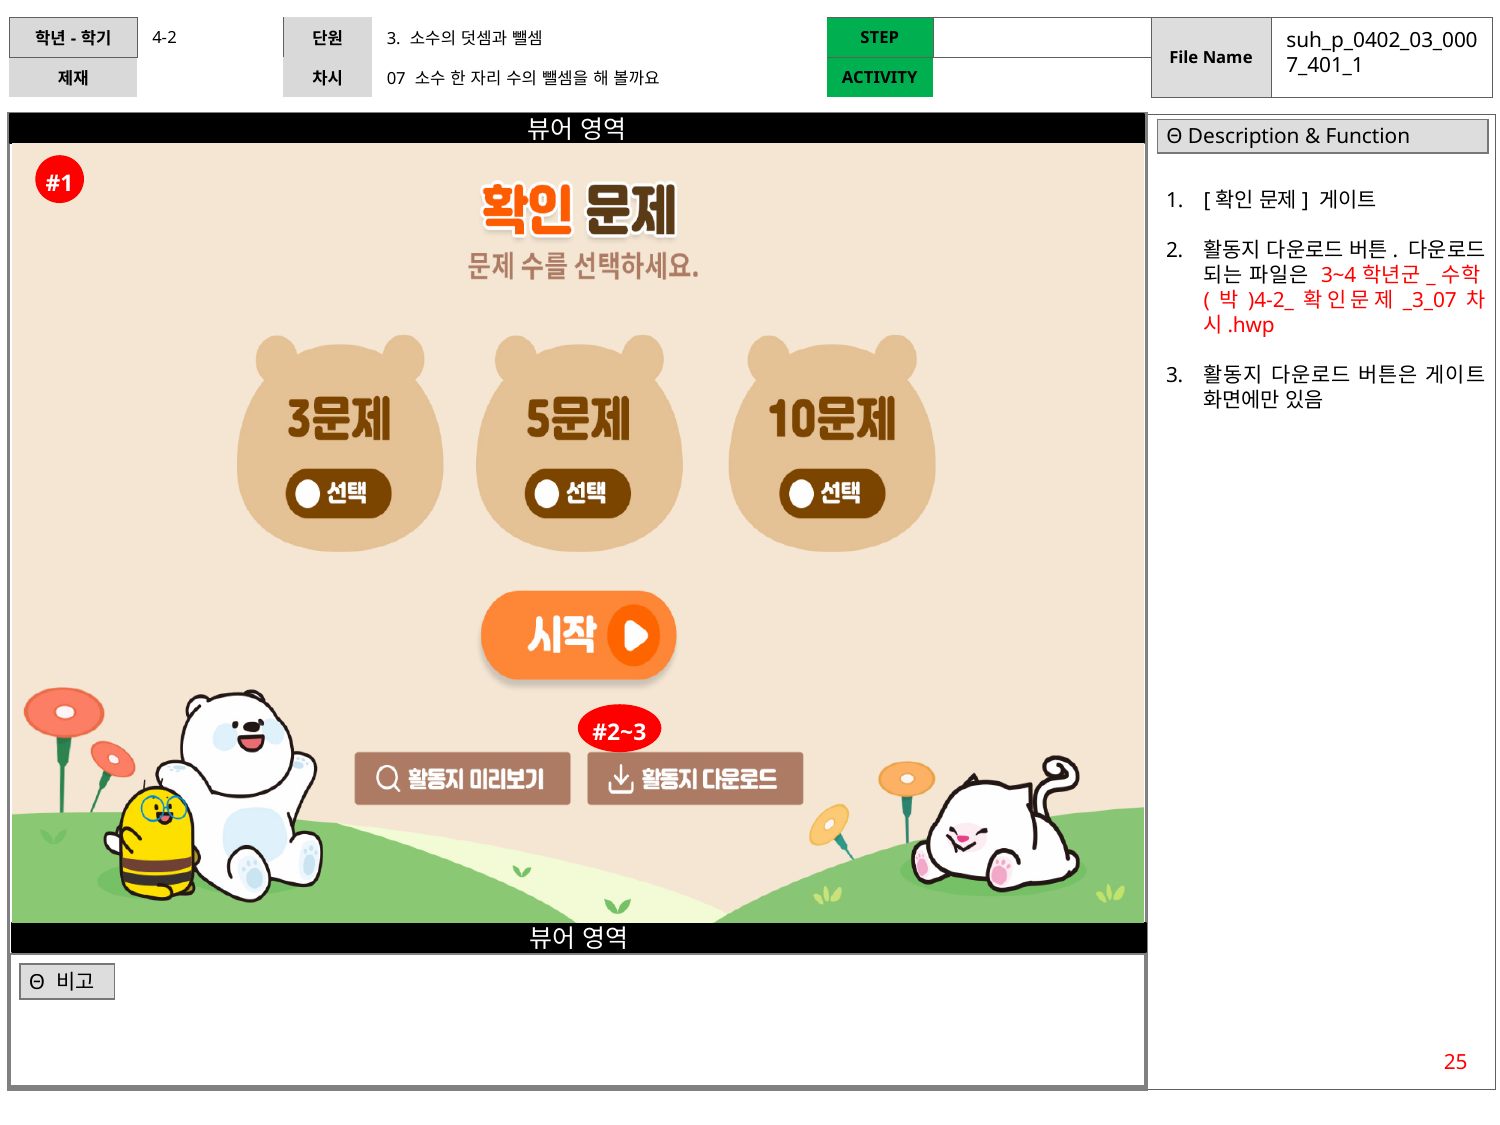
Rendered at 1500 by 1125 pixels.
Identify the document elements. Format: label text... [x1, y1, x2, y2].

picture [11, 142, 1144, 923]
text_box [확인 문제] 게이트 활동지 다운로드 버튼. 다운로드 되는 파일은 3~4학년군_수학(박)4-2_확인문제_3_07차시.hwp 활동지 다운로드 버튼은 게이트 화면에만 있음 [1151, 179, 1500, 594]
table_header Θ Description & Function [1158, 120, 1487, 152]
text_box suh_p_0402_03_0007_401_1 [1271, 18, 1500, 84]
